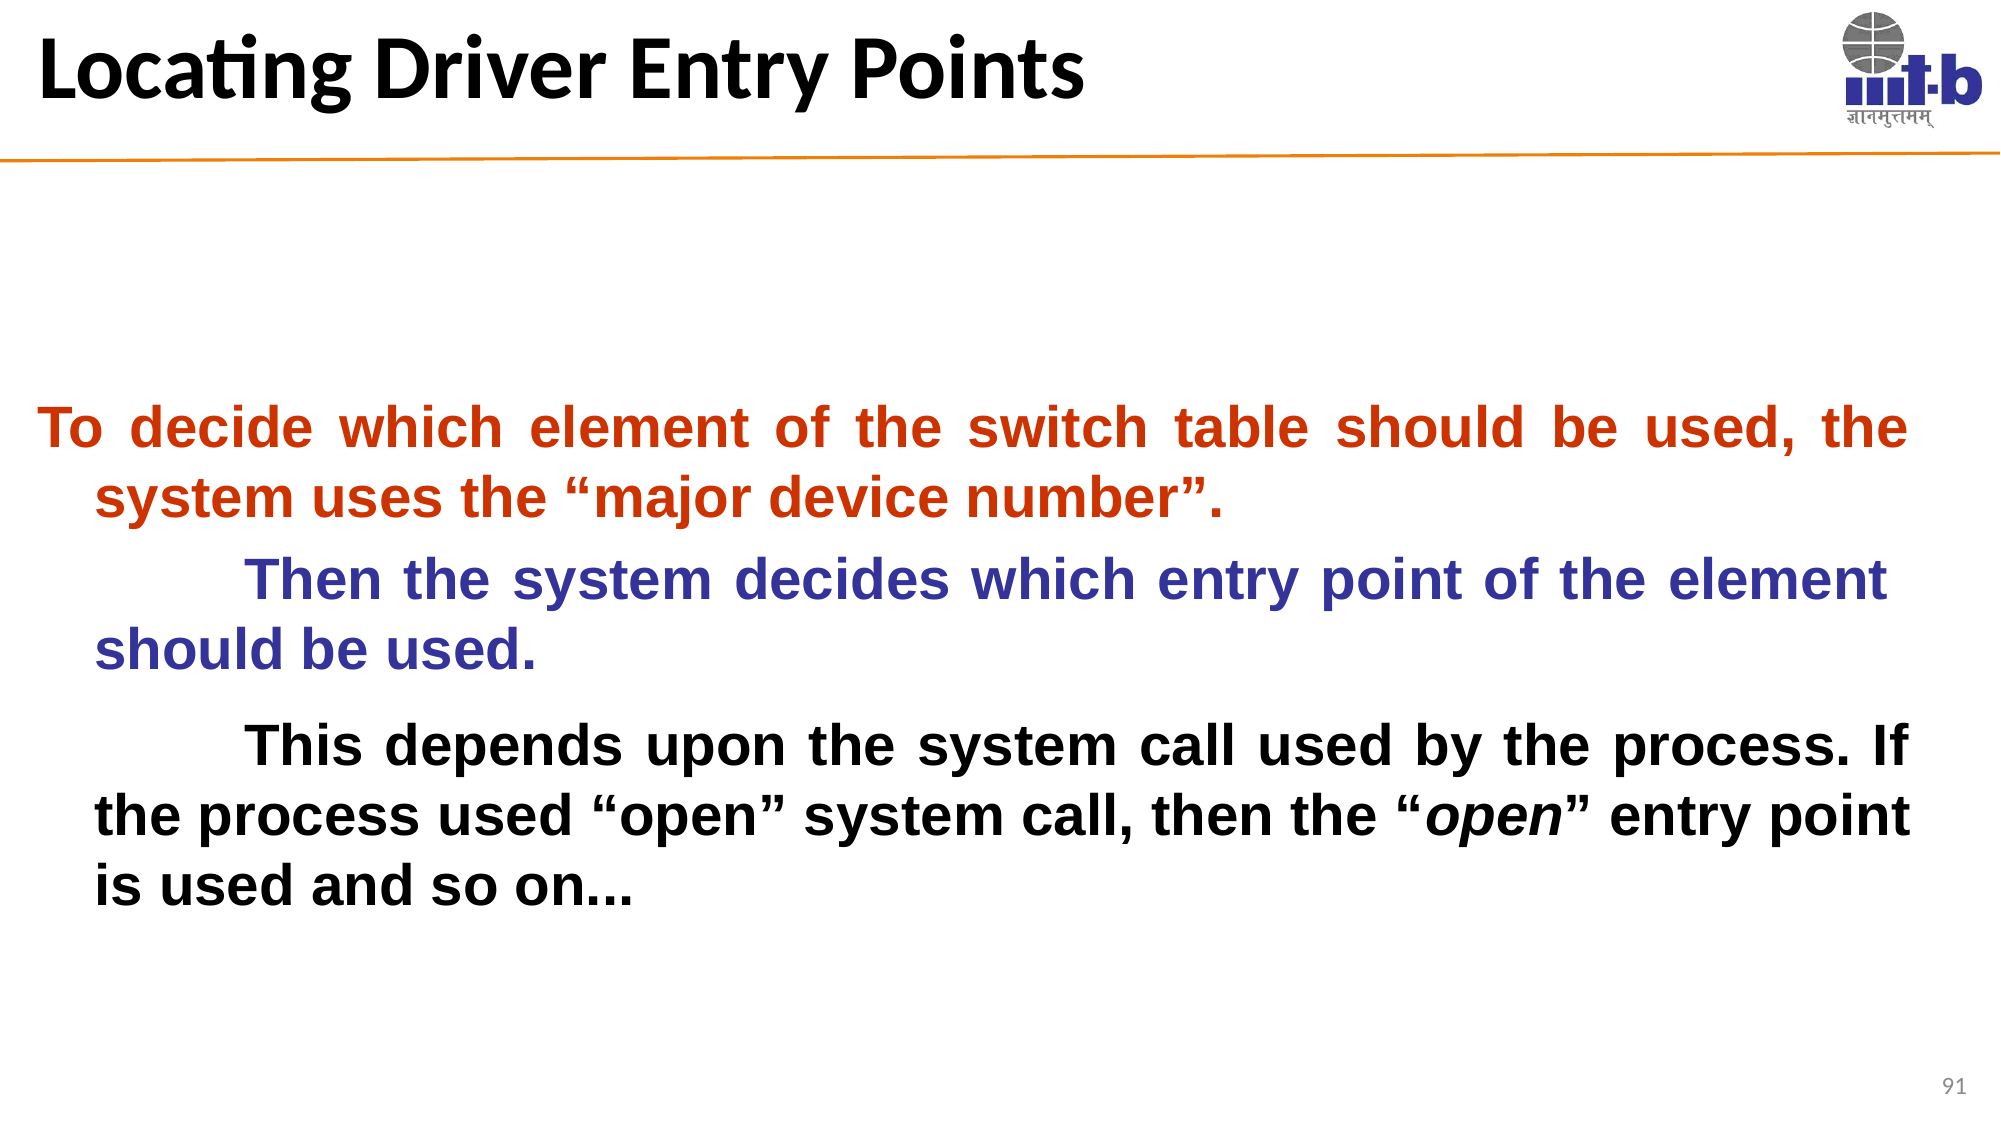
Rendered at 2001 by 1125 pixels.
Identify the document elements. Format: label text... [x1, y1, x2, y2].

slide_number 91 [1532, 1054, 1983, 1115]
picture [1957, 8, 1983, 130]
text_box To decide which element of the switch table should be used, the system uses the “major device number”. Then the system decides which entry point of the element should be used. This depends upon the system call used by the process. If the process used “open” system call, then the “open” entry point is used and so on... [23, 382, 1926, 925]
title Locating Driver Entry Points [23, 7, 1957, 132]
